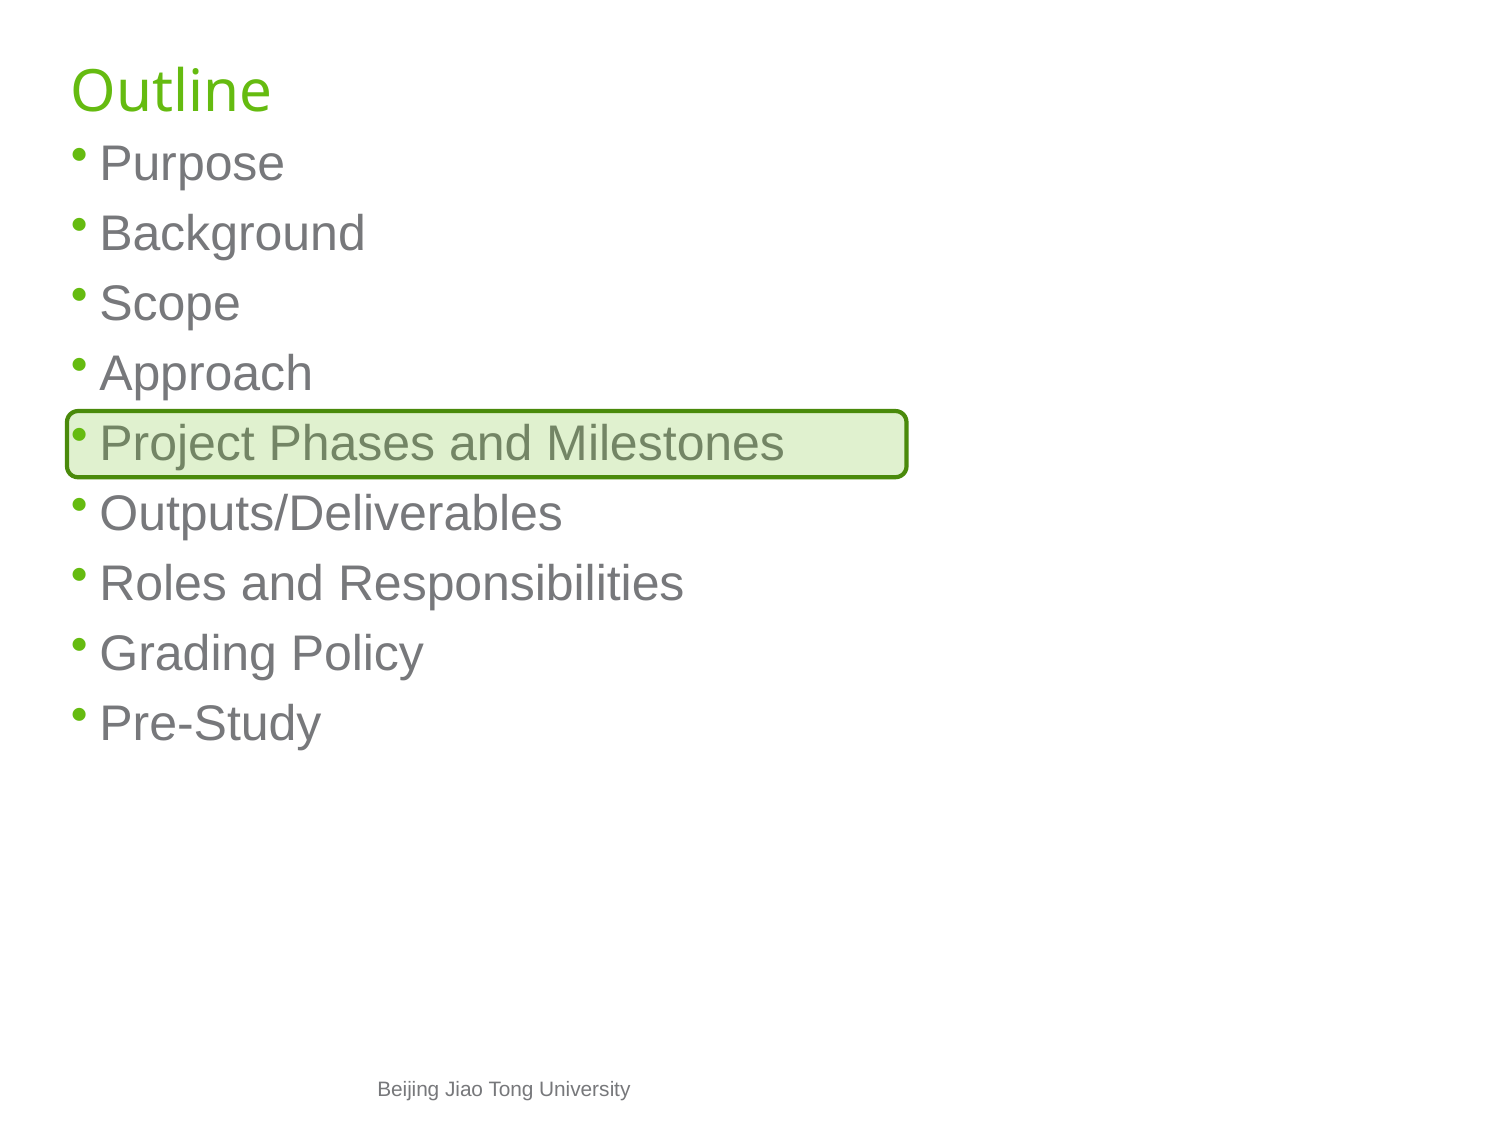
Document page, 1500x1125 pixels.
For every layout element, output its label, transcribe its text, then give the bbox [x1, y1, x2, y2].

title Outline [70, 52, 1430, 130]
list Beijing Jiao Tong University [263, 1075, 751, 1120]
text_box [64, 408, 909, 480]
list Purpose Background Scope Approach Project Phases and Milestones Outputs/Deliverables Roles and Responsibilities Grading Policy Pre-Study [70, 130, 1430, 1012]
